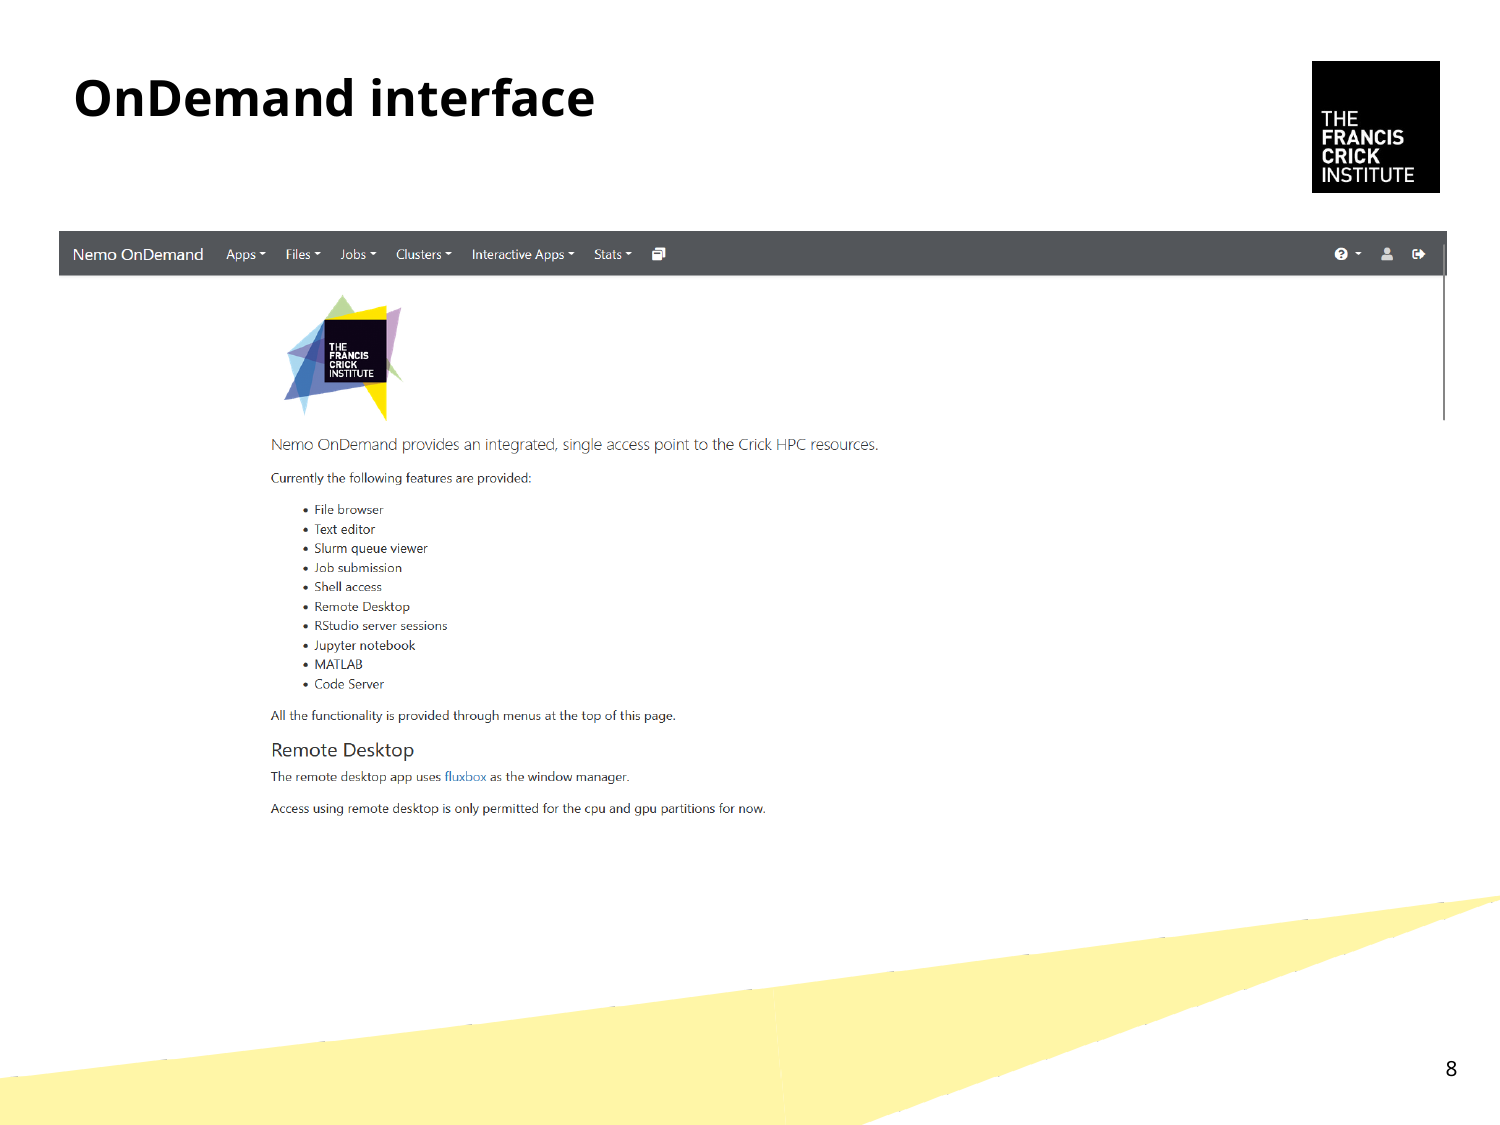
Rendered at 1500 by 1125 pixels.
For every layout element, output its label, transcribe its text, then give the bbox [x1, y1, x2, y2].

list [58, 231, 1448, 823]
title OnDemand interface [58, 58, 1171, 208]
slide_number 8 [1393, 1039, 1473, 1100]
picture [1312, 61, 1440, 193]
